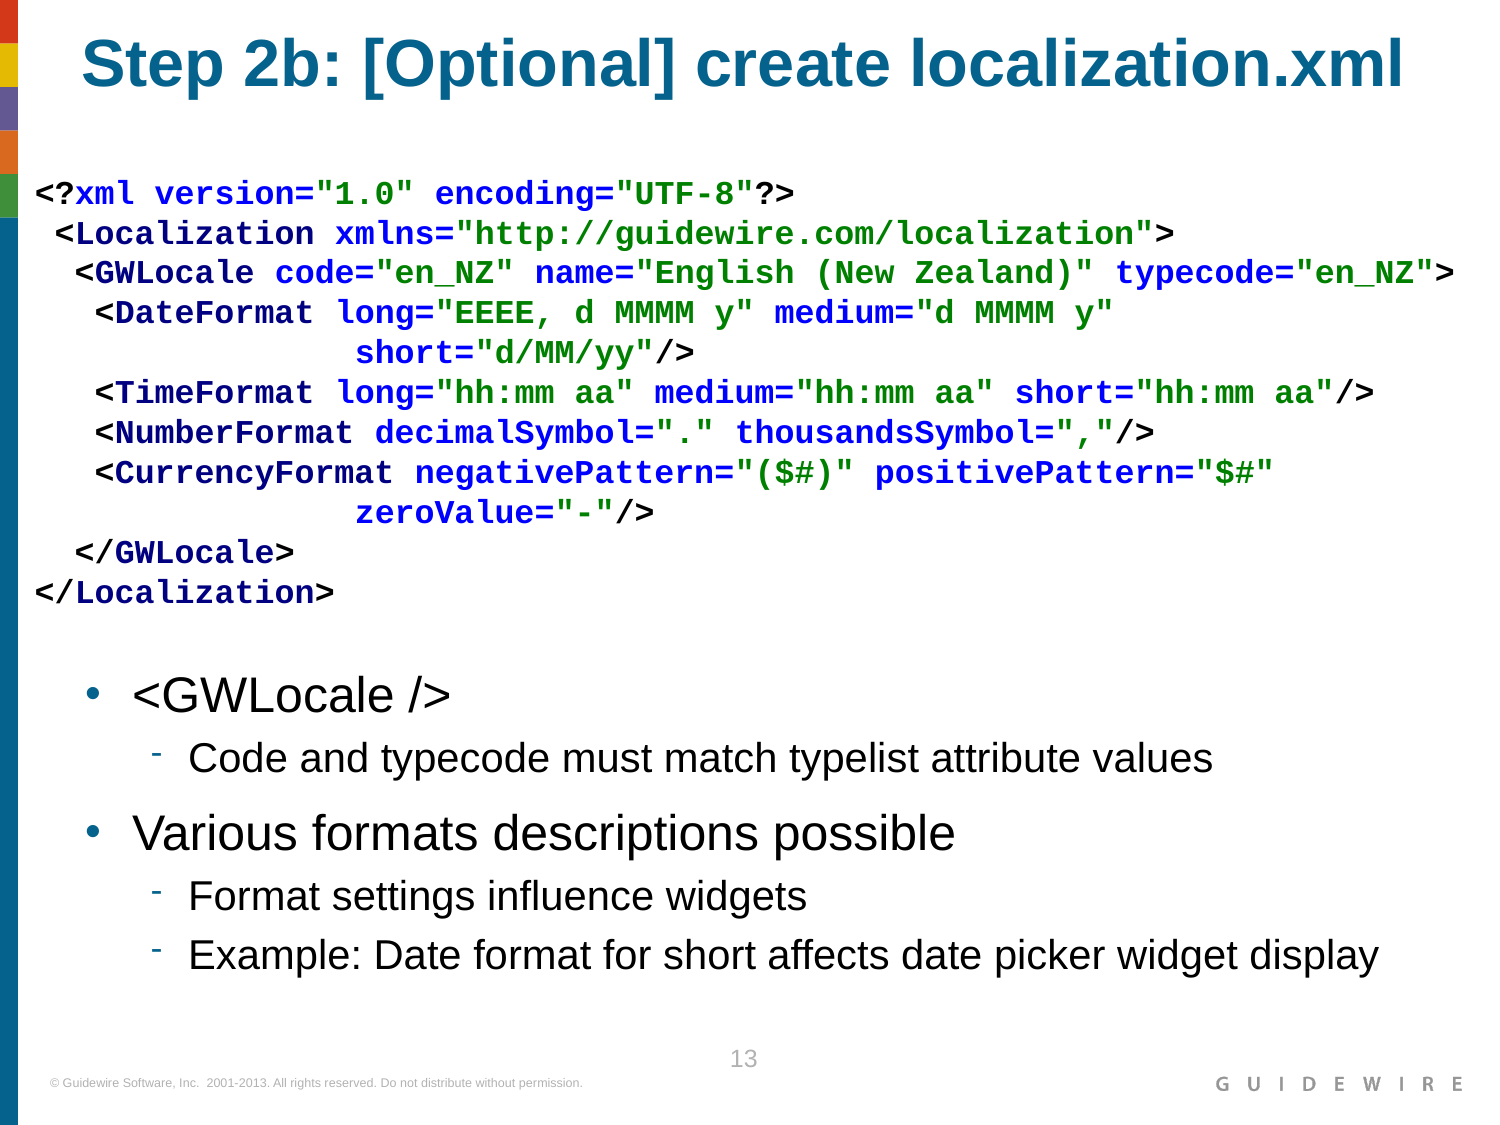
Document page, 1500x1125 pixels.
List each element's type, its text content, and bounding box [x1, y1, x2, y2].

picture [1215, 1073, 1480, 1096]
text_box <GWLocale /> Code and typecode must match typelist attribute values Various formats descriptions possible Format settings influence widgets Example: Date format for short affects date picker widget display [85, 662, 1450, 1050]
text_box Step 2b: [Optional] create localization.xml [81, 19, 1446, 142]
text_box <?xml version="1.0" encoding="UTF-8"?> <Localization xmlns="http://guidewire.com/localization"> <GWLocale code="en_NZ" name="English (New Zealand)" typecode="en_NZ"> <DateFormat long="EEEE, d MMMM y" medium="d MMMM y" short="d/MM/yy"/> <TimeFormat long="hh:mm aa" medium="hh:mm aa" short="hh:mm aa"/> <NumberFormat decimalSymbol="." thousandsSymbol=","/> <CurrencyFormat negativePattern="($#)" positivePattern="$#" zeroValue="-"/> </GWLocale> </Localization> [0, 163, 1500, 618]
